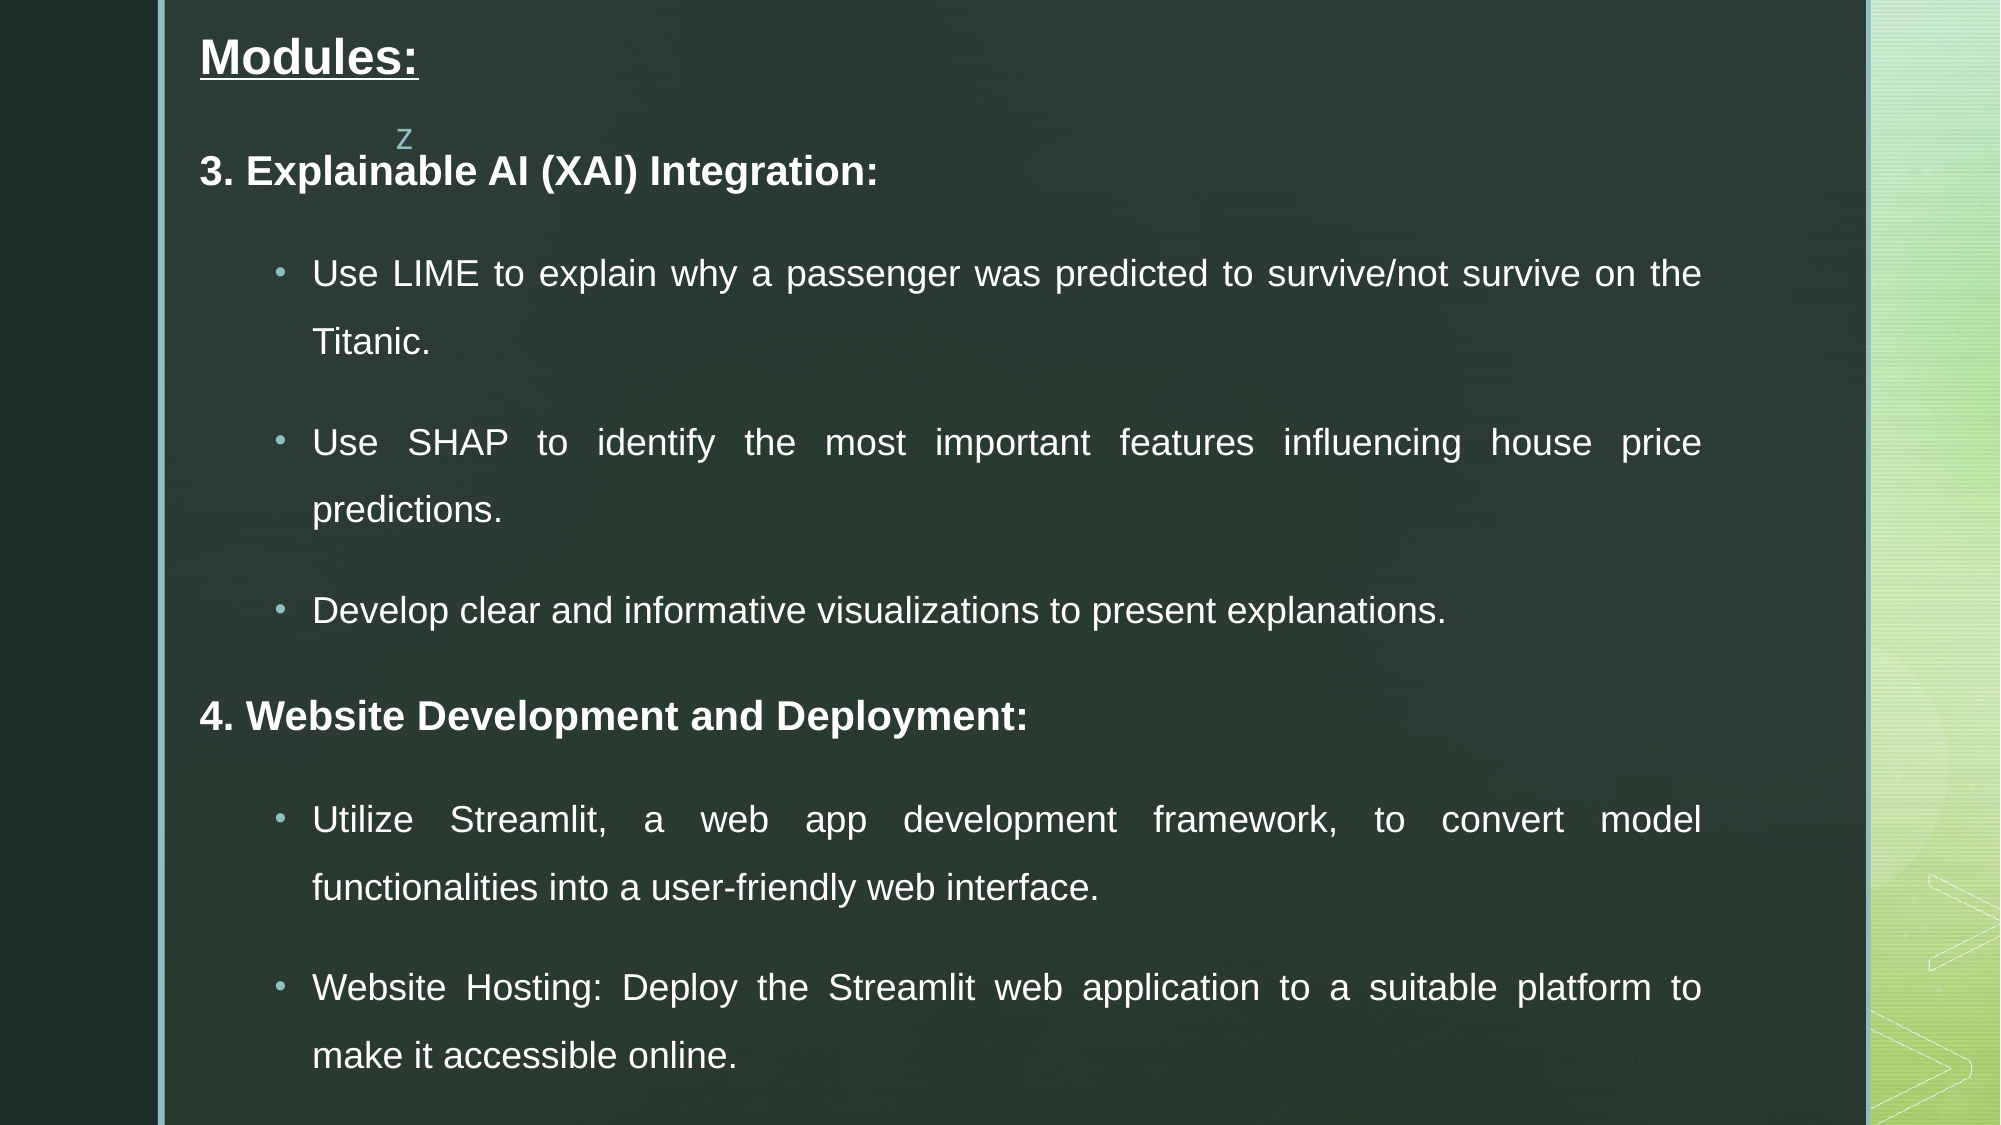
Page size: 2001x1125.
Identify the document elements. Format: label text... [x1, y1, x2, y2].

picture [1871, 0, 2001, 1125]
list Modules: 3. Explainable AI (XAI) Integration: Use LIME to explain why a passenger was predicted to survive/not survive on the Titanic. Use SHAP to identify the most important features influencing house price predictions. Develop clear and informative visualizations to present explanations. 4. Website Development and Deployment: Utilize Streamlit, a web app development framework, to convert model functionalities into a user-friendly web interface. Website Hosting: Deploy the Streamlit web application to a suitable platform to make it accessible online. [184, 124, 1718, 977]
